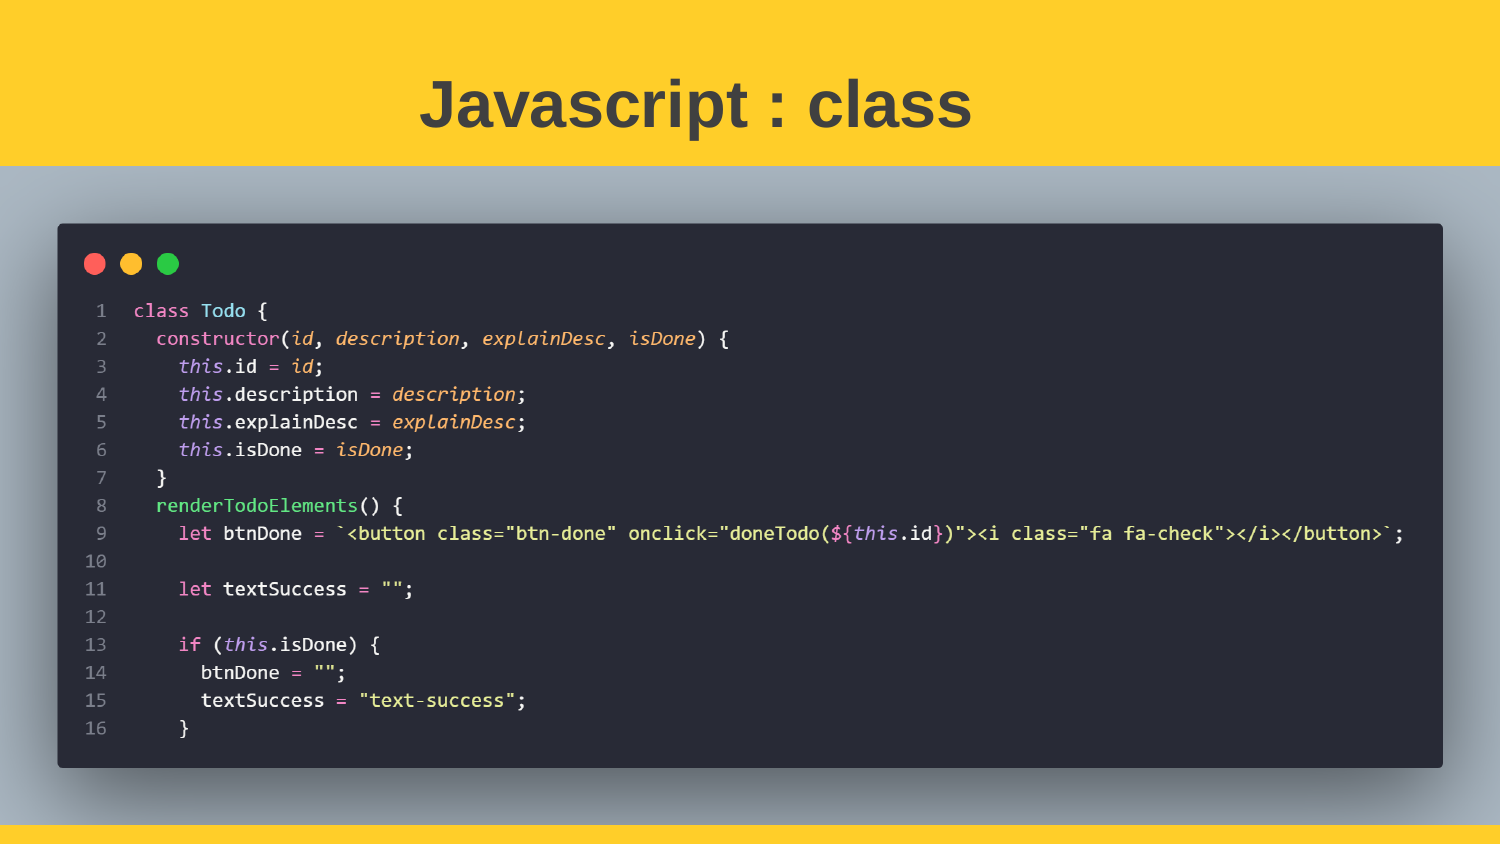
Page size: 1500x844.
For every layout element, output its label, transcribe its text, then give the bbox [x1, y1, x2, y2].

text_box Javascript : class [301, 53, 1093, 164]
picture [0, 166, 1500, 825]
